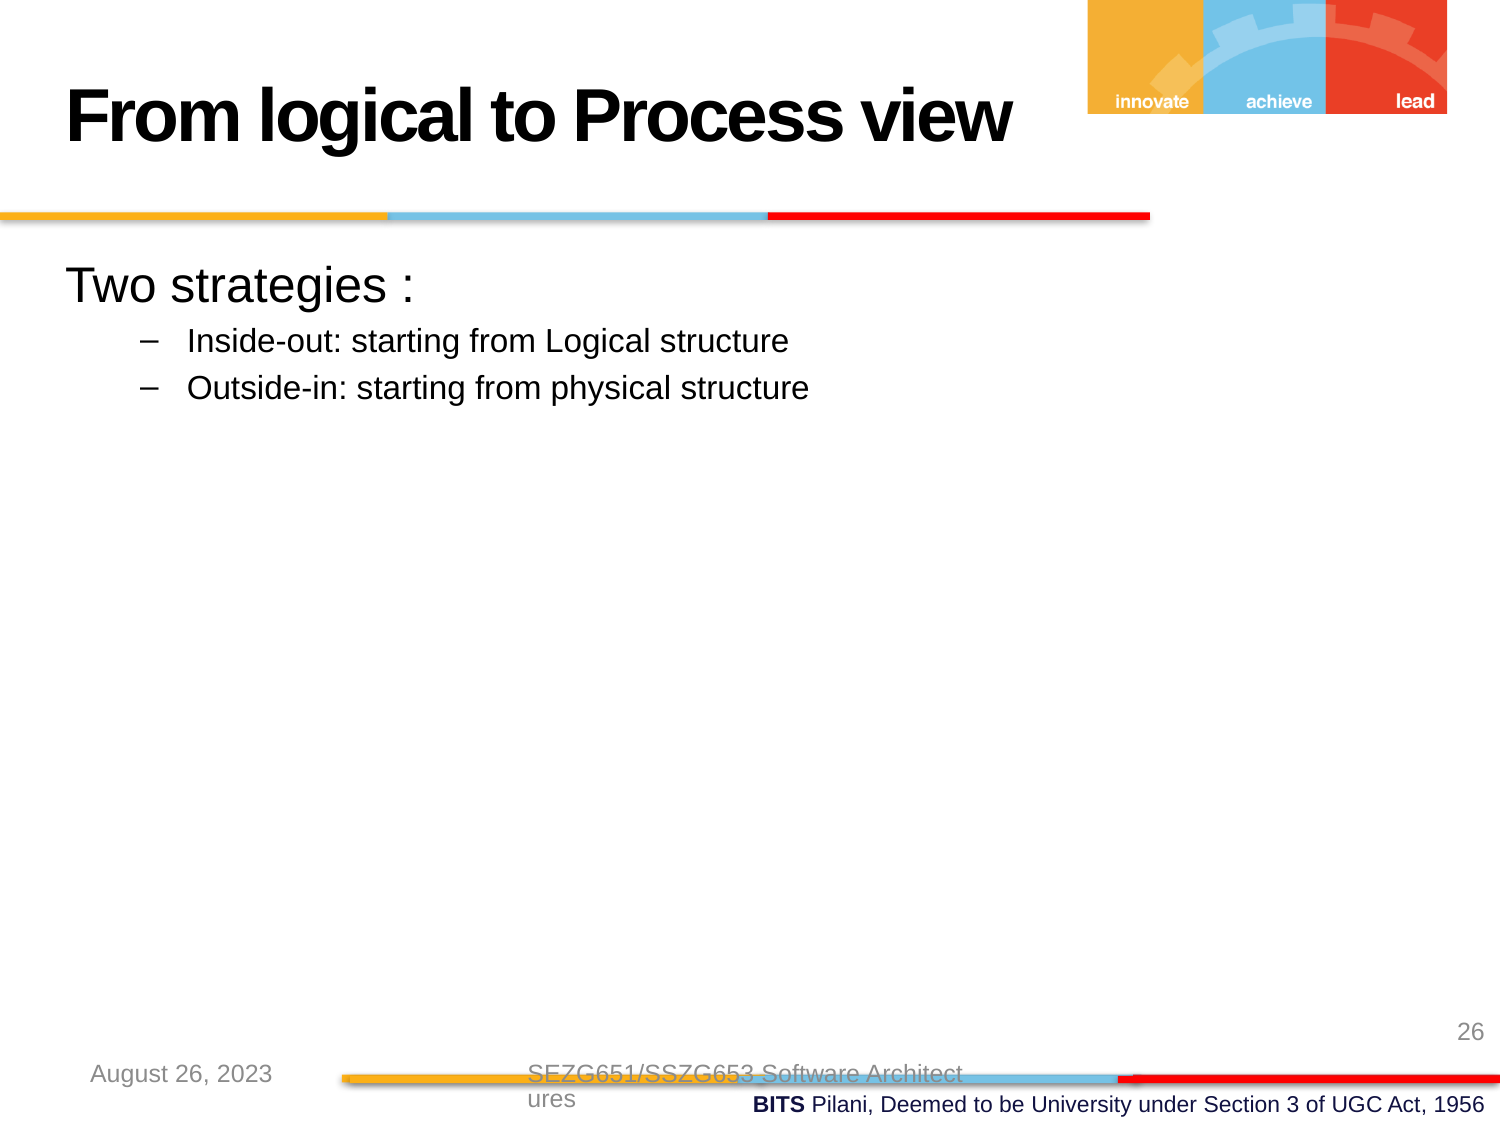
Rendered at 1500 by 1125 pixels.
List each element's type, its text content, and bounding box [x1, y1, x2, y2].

slide_number 26 [1149, 1000, 1500, 1061]
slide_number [75, 1042, 425, 1103]
picture [1087, 0, 1448, 114]
list From logical to Process view [50, 24, 1088, 213]
list Two strategies : Inside-out: starting from Logical structure Outside-in: starting from physical structure [50, 245, 1400, 988]
footer SEZG651/SSZG653 Software Architectures [512, 1042, 988, 1103]
